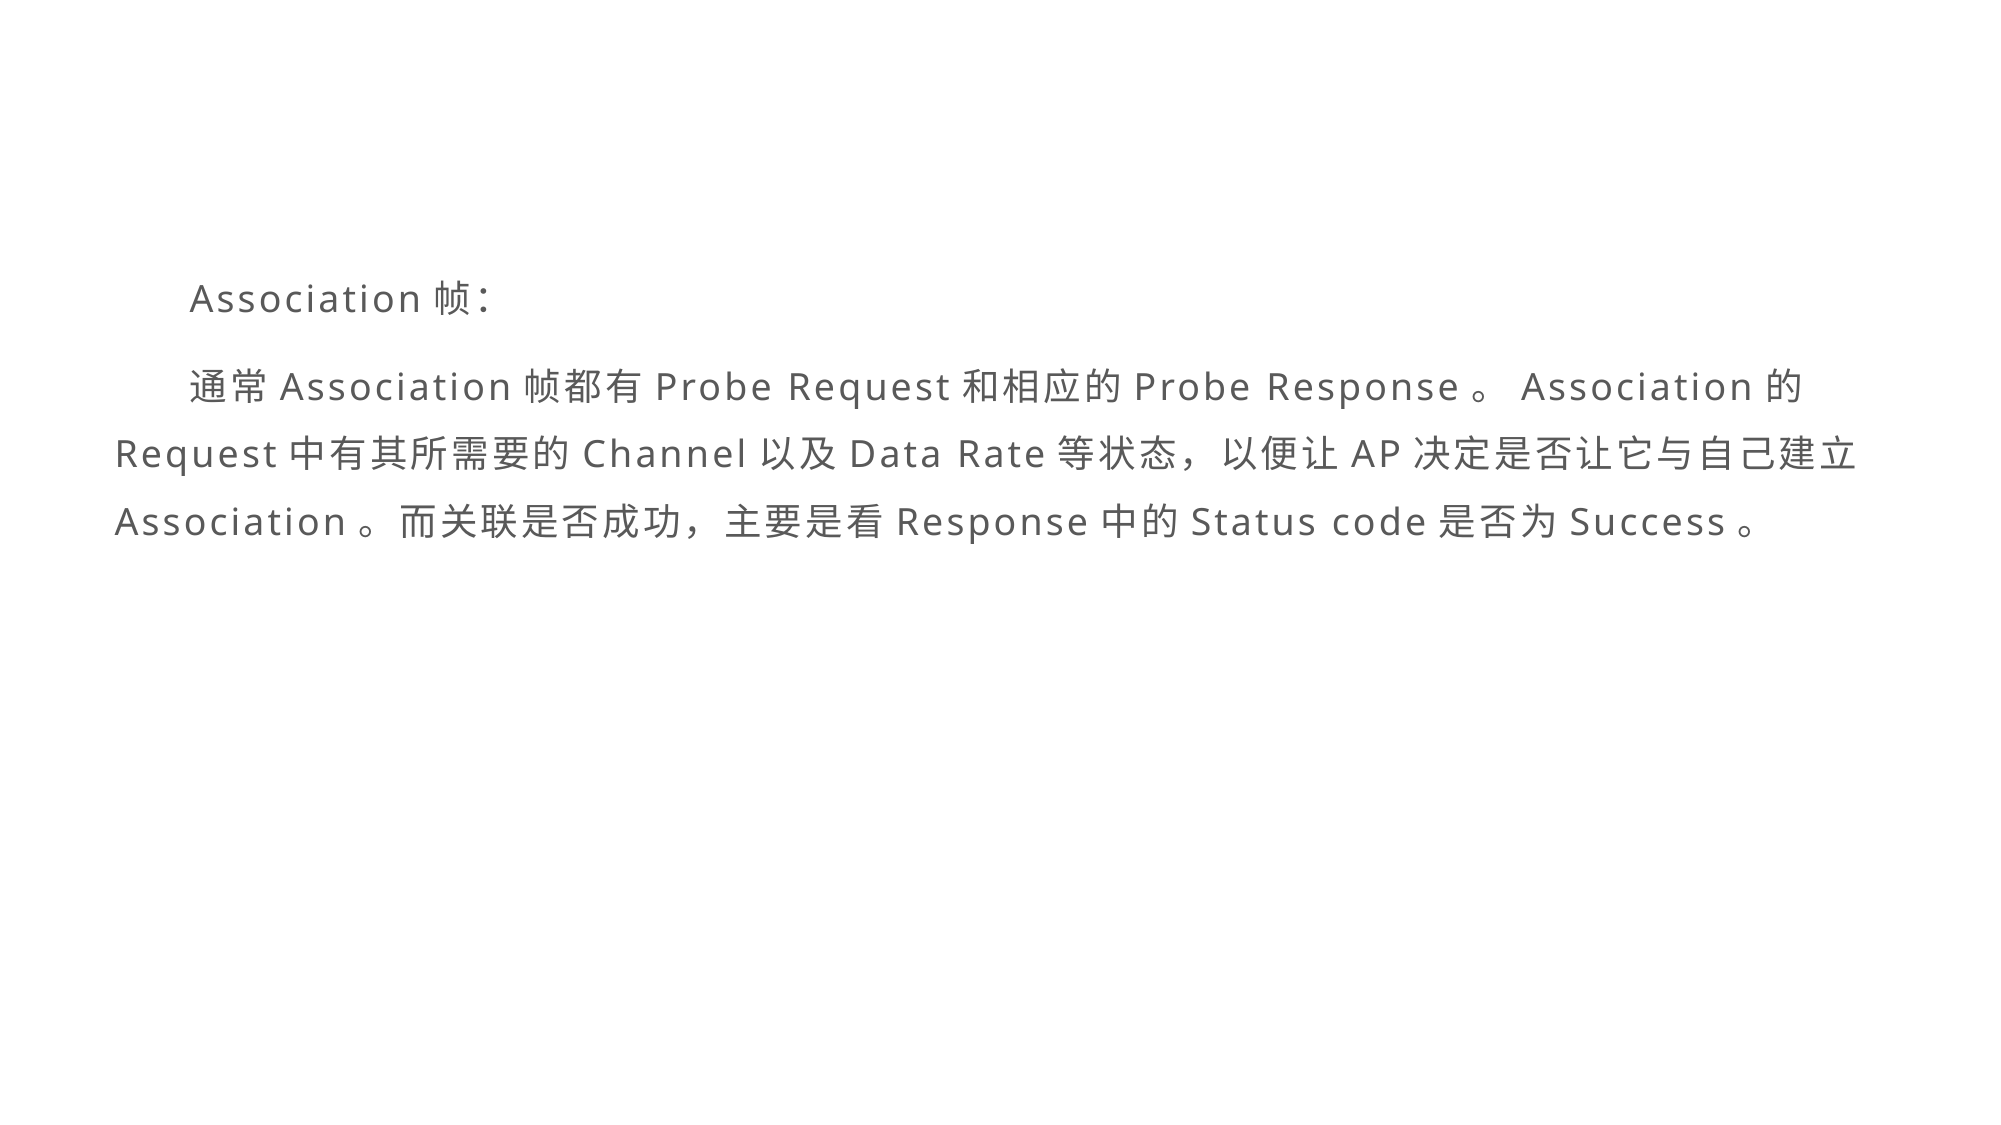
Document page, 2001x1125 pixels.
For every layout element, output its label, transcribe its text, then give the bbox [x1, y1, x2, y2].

list Association帧： 通常Association帧都有Probe Request和相应的Probe Response。Association的Request中有其所需要的Channel以及Data Rate等状态，以便让AP决定是否让它与自己建立Association。而关联是否成功，主要是看Response中的Status code是否为Success。 [99, 244, 1900, 1026]
